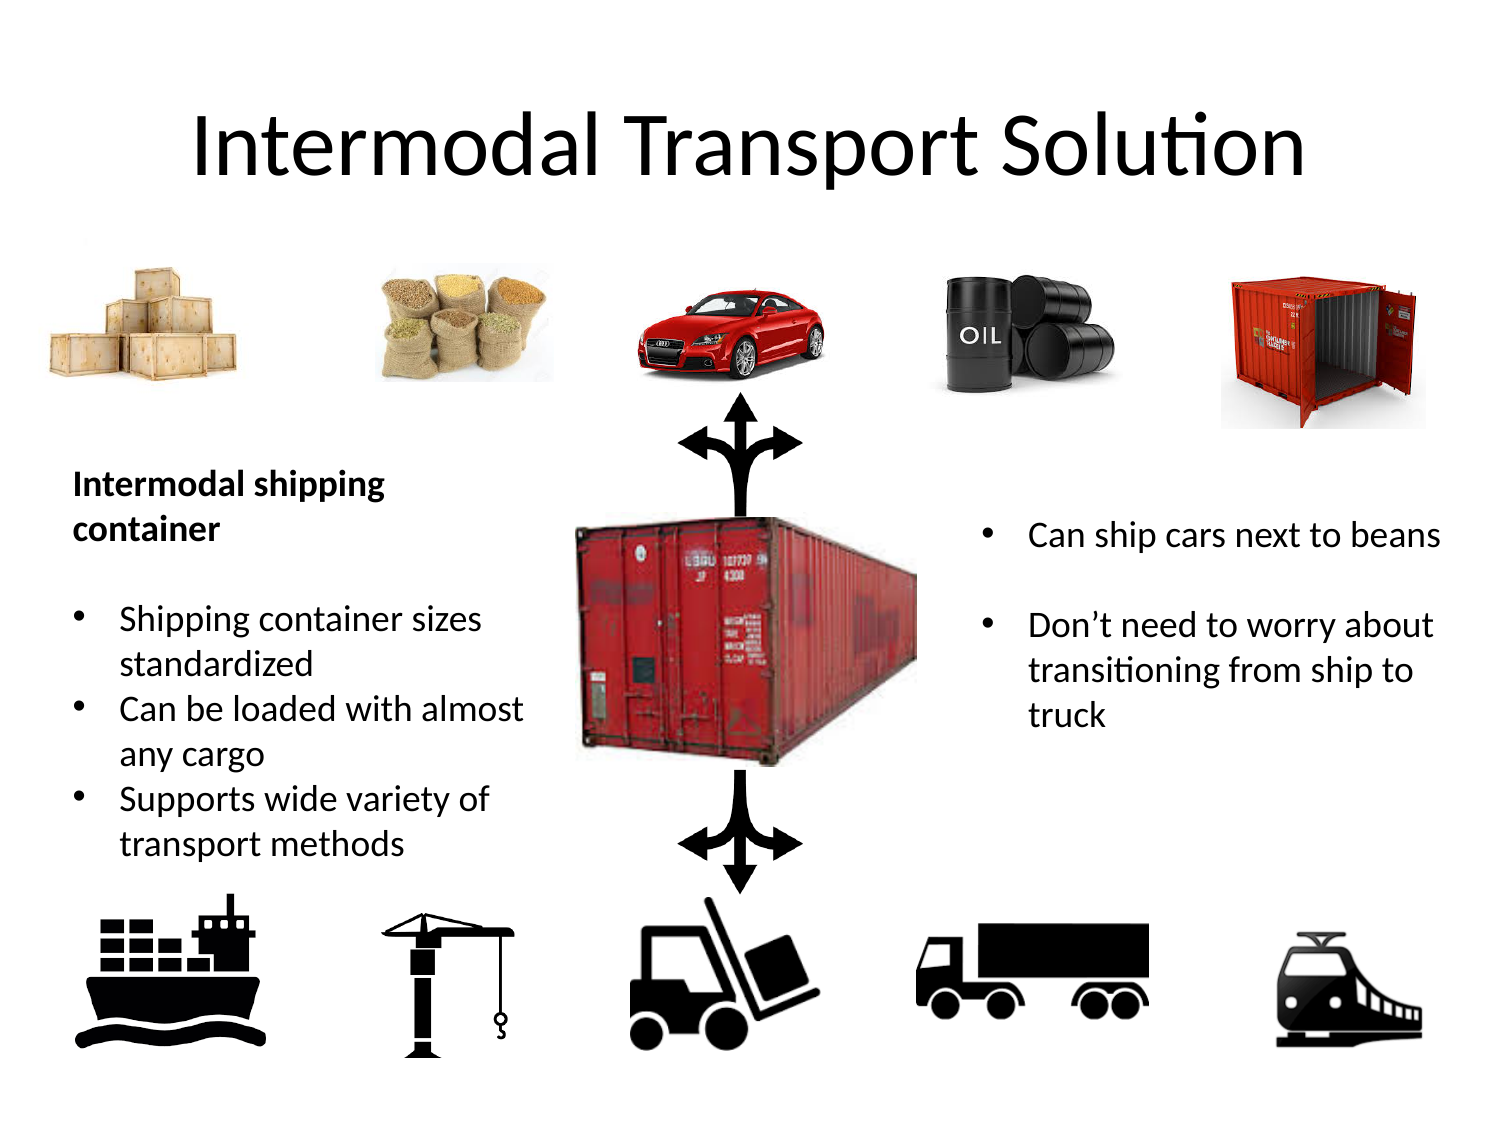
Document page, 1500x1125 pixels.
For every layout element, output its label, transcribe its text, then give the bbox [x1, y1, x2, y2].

picture [629, 897, 821, 1088]
title Intermodal Transport Solution [75, 45, 1425, 233]
picture [903, 238, 1148, 421]
picture [1236, 876, 1463, 1103]
text_box Can ship cars next to beans Don’t need to worry about transitioning from ship to truck [966, 457, 1462, 743]
picture [375, 263, 554, 382]
picture [375, 913, 520, 1058]
picture [1221, 263, 1426, 430]
text_box Intermodal shipping container Shipping container sizes standardized Can be loaded with almost any cargo Supports wide variety of transport methods [57, 451, 554, 871]
picture [916, 854, 1149, 1088]
picture [677, 769, 803, 895]
picture [74, 874, 266, 1066]
picture [574, 255, 917, 767]
picture [23, 238, 266, 400]
